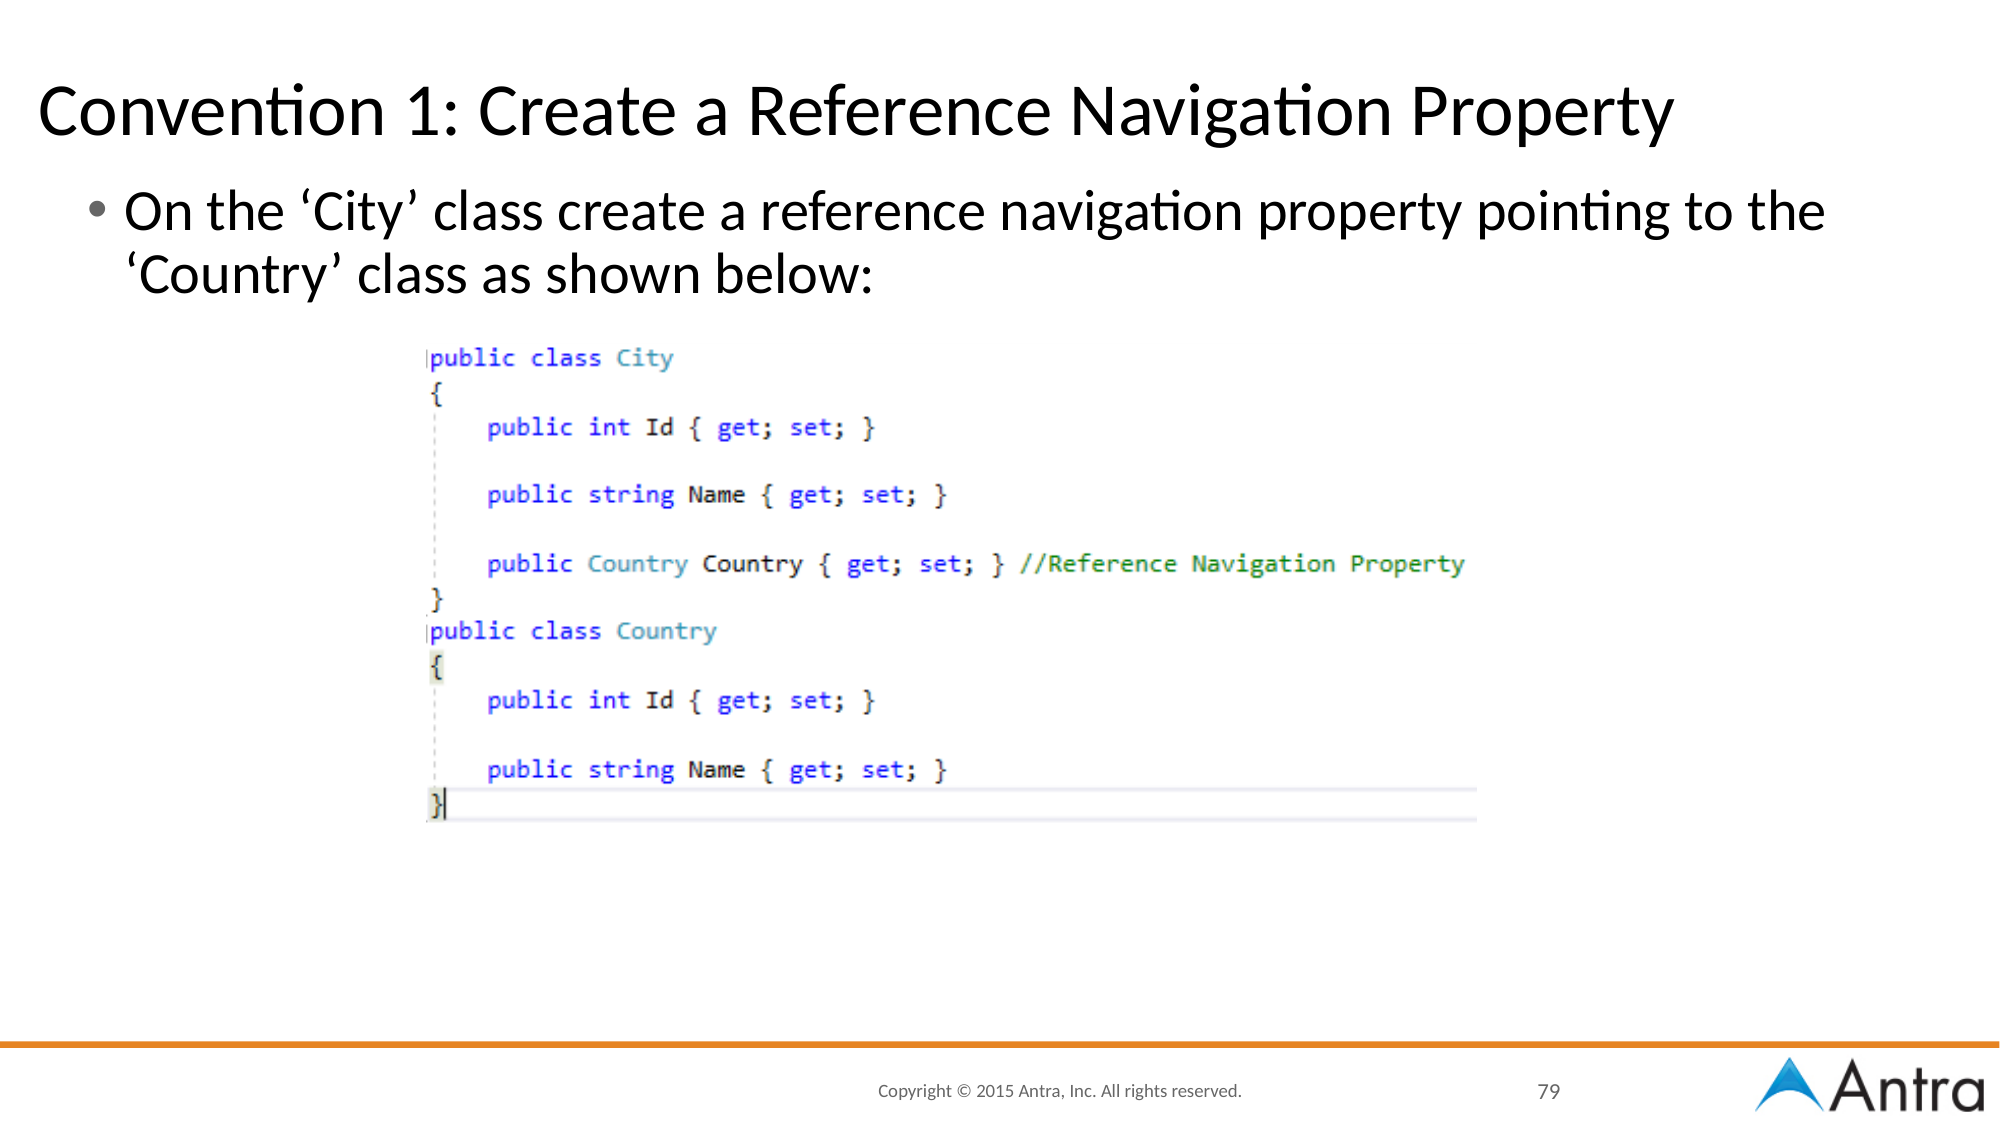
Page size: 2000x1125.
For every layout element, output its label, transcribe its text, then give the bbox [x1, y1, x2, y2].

slide_number 79 [1498, 1075, 1561, 1106]
picture [1744, 1048, 1994, 1122]
title Convention 1: Create a Reference Navigation Property [39, 60, 1864, 150]
picture [426, 342, 1477, 831]
list On the ‘City’ class create a reference navigation property pointing to the ‘Country’ class as shown below: [87, 180, 1932, 906]
